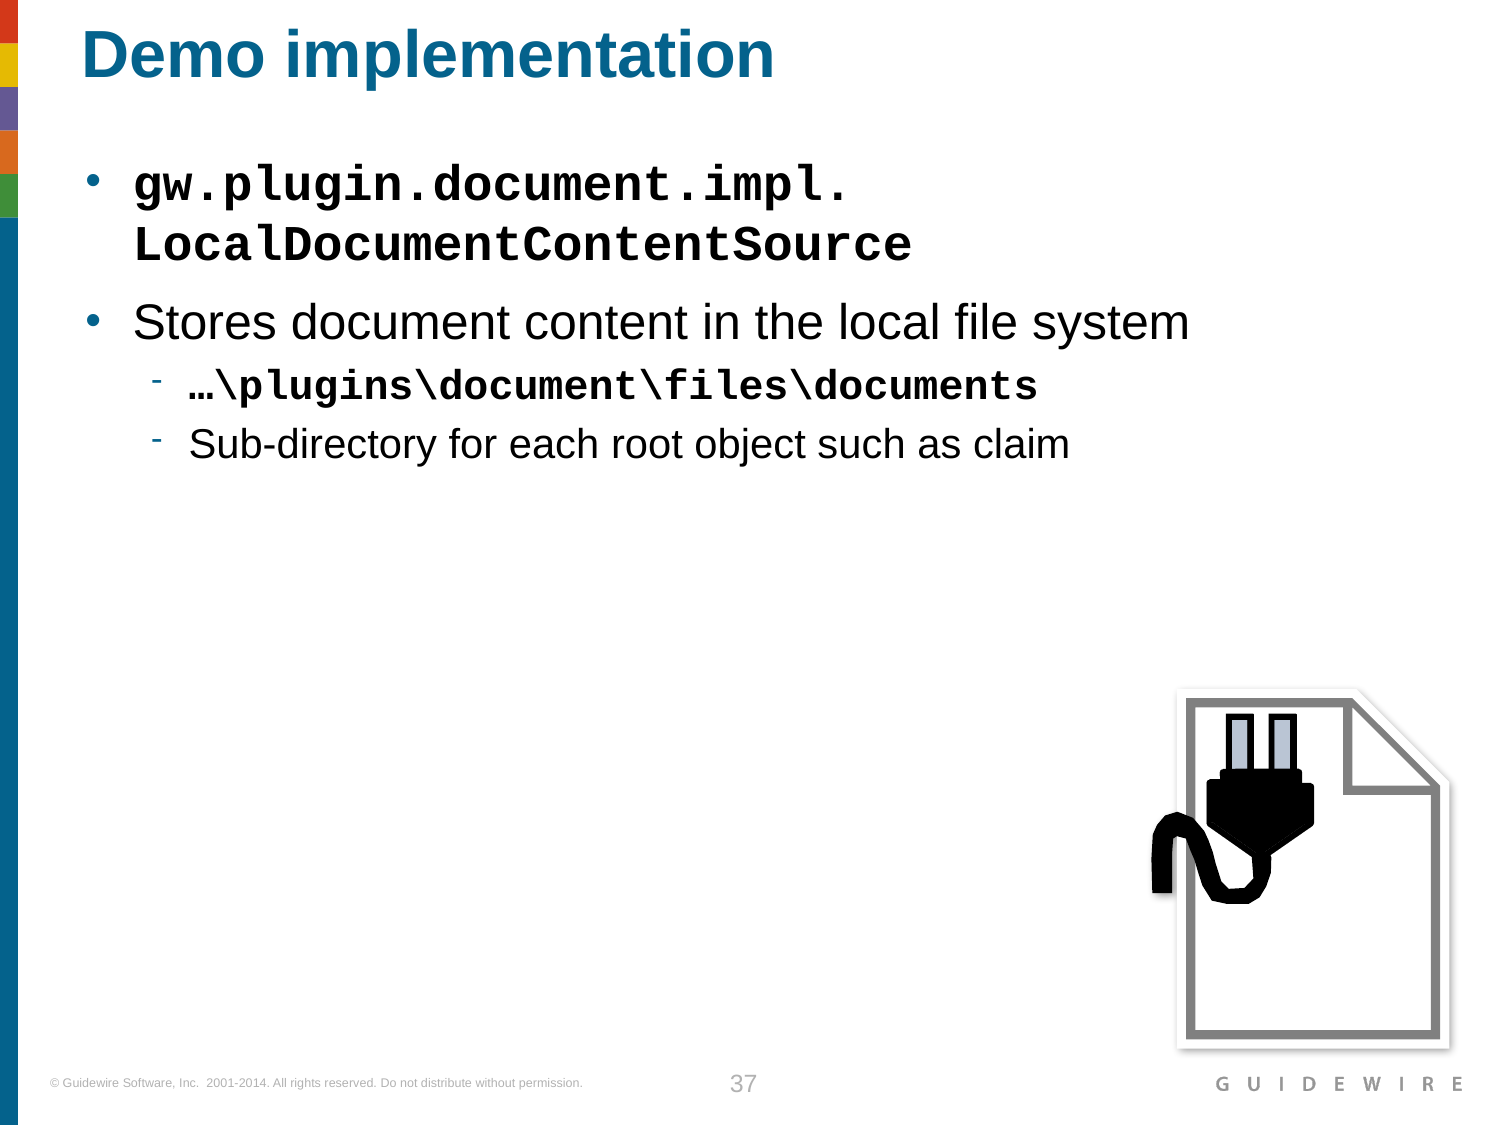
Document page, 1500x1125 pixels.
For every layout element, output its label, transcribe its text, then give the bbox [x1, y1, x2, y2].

picture [1143, 680, 1458, 1057]
picture [1215, 1073, 1480, 1096]
title Demo implementation [81, 19, 1446, 142]
list gw.plugin.document.impl. LocalDocumentContentSource Stores document content in the local file system …\plugins\document\files\documents Sub-directory for each root object such as claim [85, 149, 1451, 1050]
